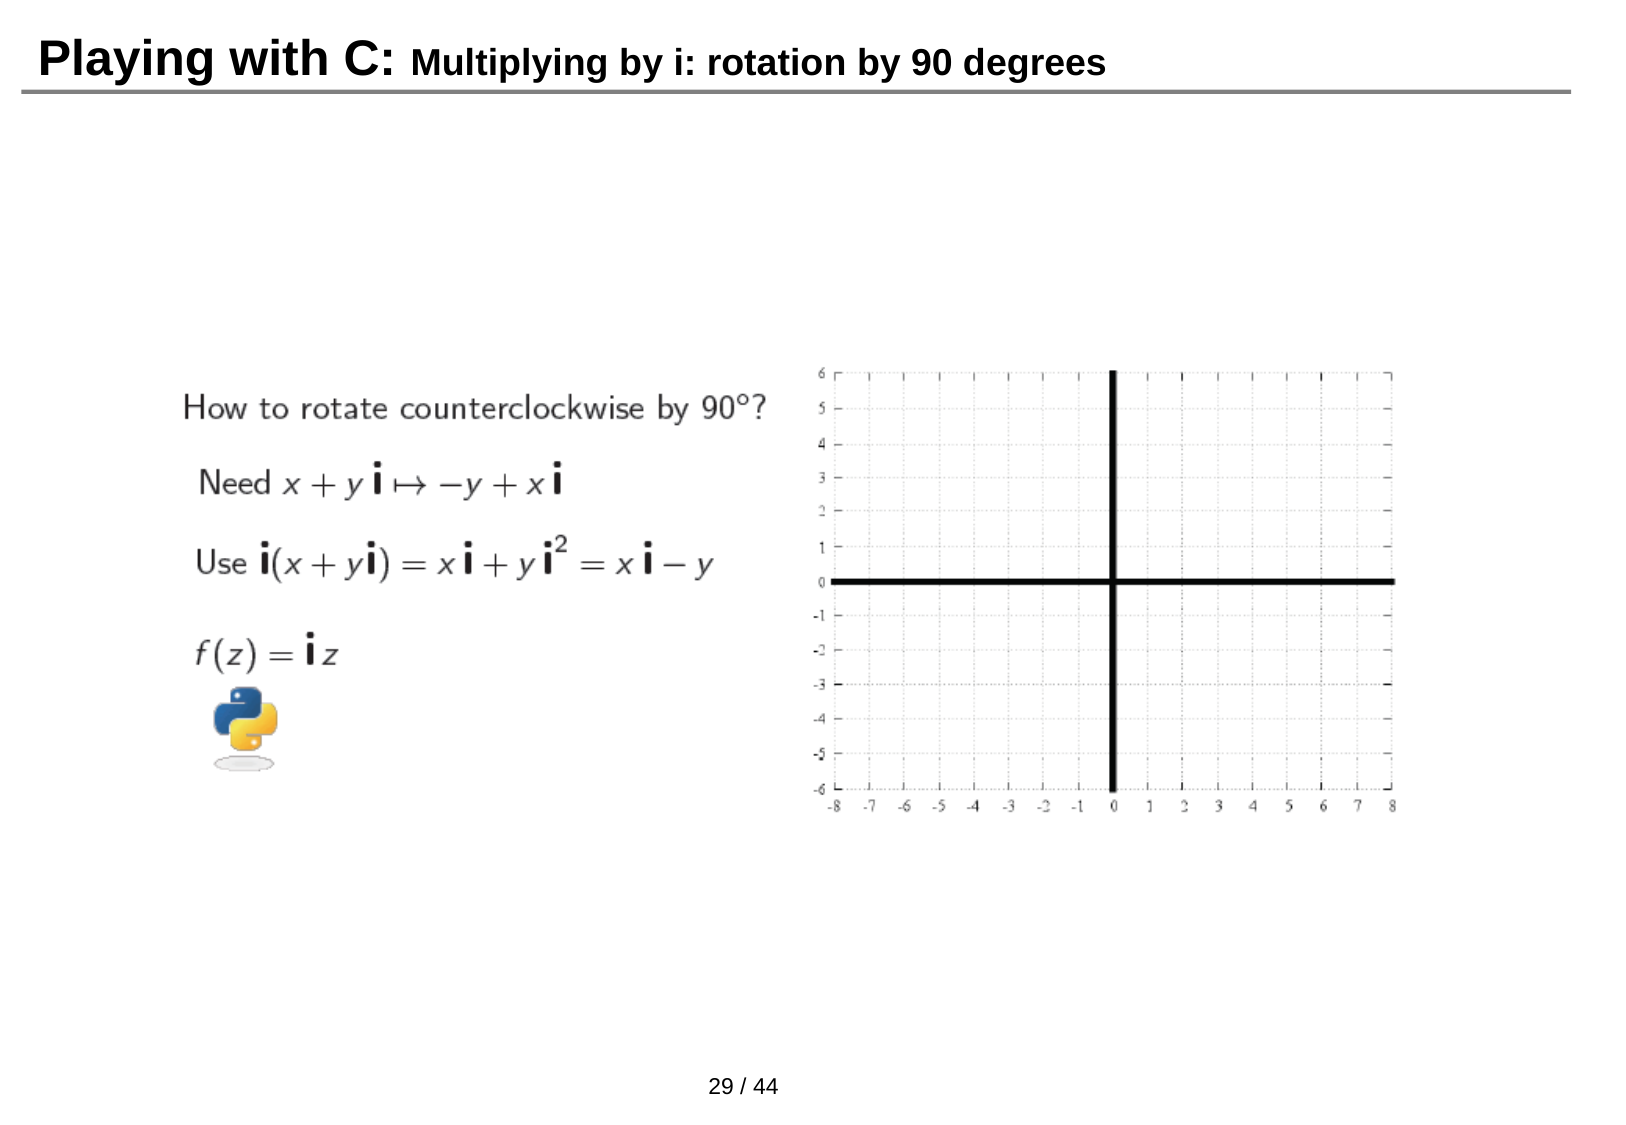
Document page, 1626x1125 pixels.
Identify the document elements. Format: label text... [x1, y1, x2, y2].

picture [54, 243, 1572, 853]
text_box Playing with C: Multiplying by i: rotation by 90 degrees [23, 21, 1510, 91]
